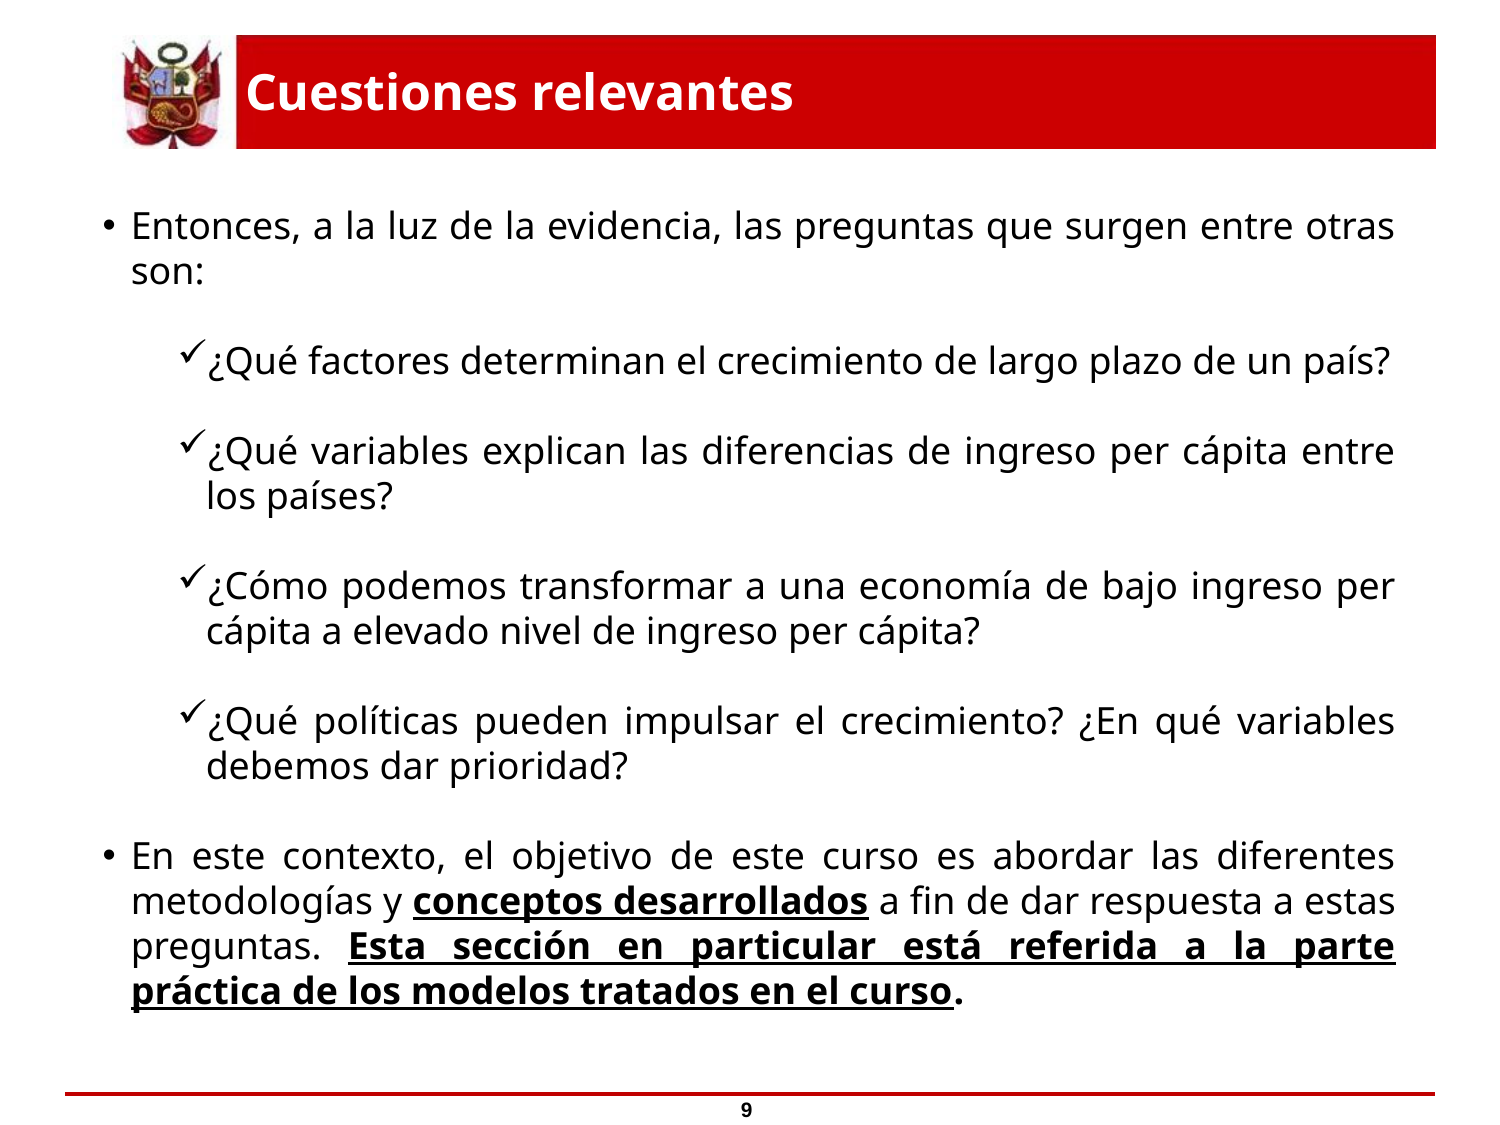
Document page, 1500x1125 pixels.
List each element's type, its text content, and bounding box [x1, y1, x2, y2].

picture [112, 35, 1436, 149]
text_box Entonces, a la luz de la evidencia, las preguntas que surgen entre otras son: ¿Qué factores determinan el crecimiento de largo plazo de un país? ¿Qué variables explican las diferencias de ingreso per cápita entre los países? ¿Cómo podemos transformar a una economía de bajo ingreso per cápita a elevado nivel de ingreso per cápita? ¿Qué políticas pueden impulsar el crecimiento? ¿En qué variables debemos dar prioridad? En este contexto, el objetivo de este curso es abordar las diferentes metodologías y conceptos desarrollados a fin de dar respuesta a estas preguntas. Esta sección en particular está referida a la parte práctica de los modelos tratados en el curso. [87, 194, 1412, 1020]
title Cuestiones relevantes [229, 42, 1489, 138]
slide_number 9 [690, 1092, 768, 1125]
